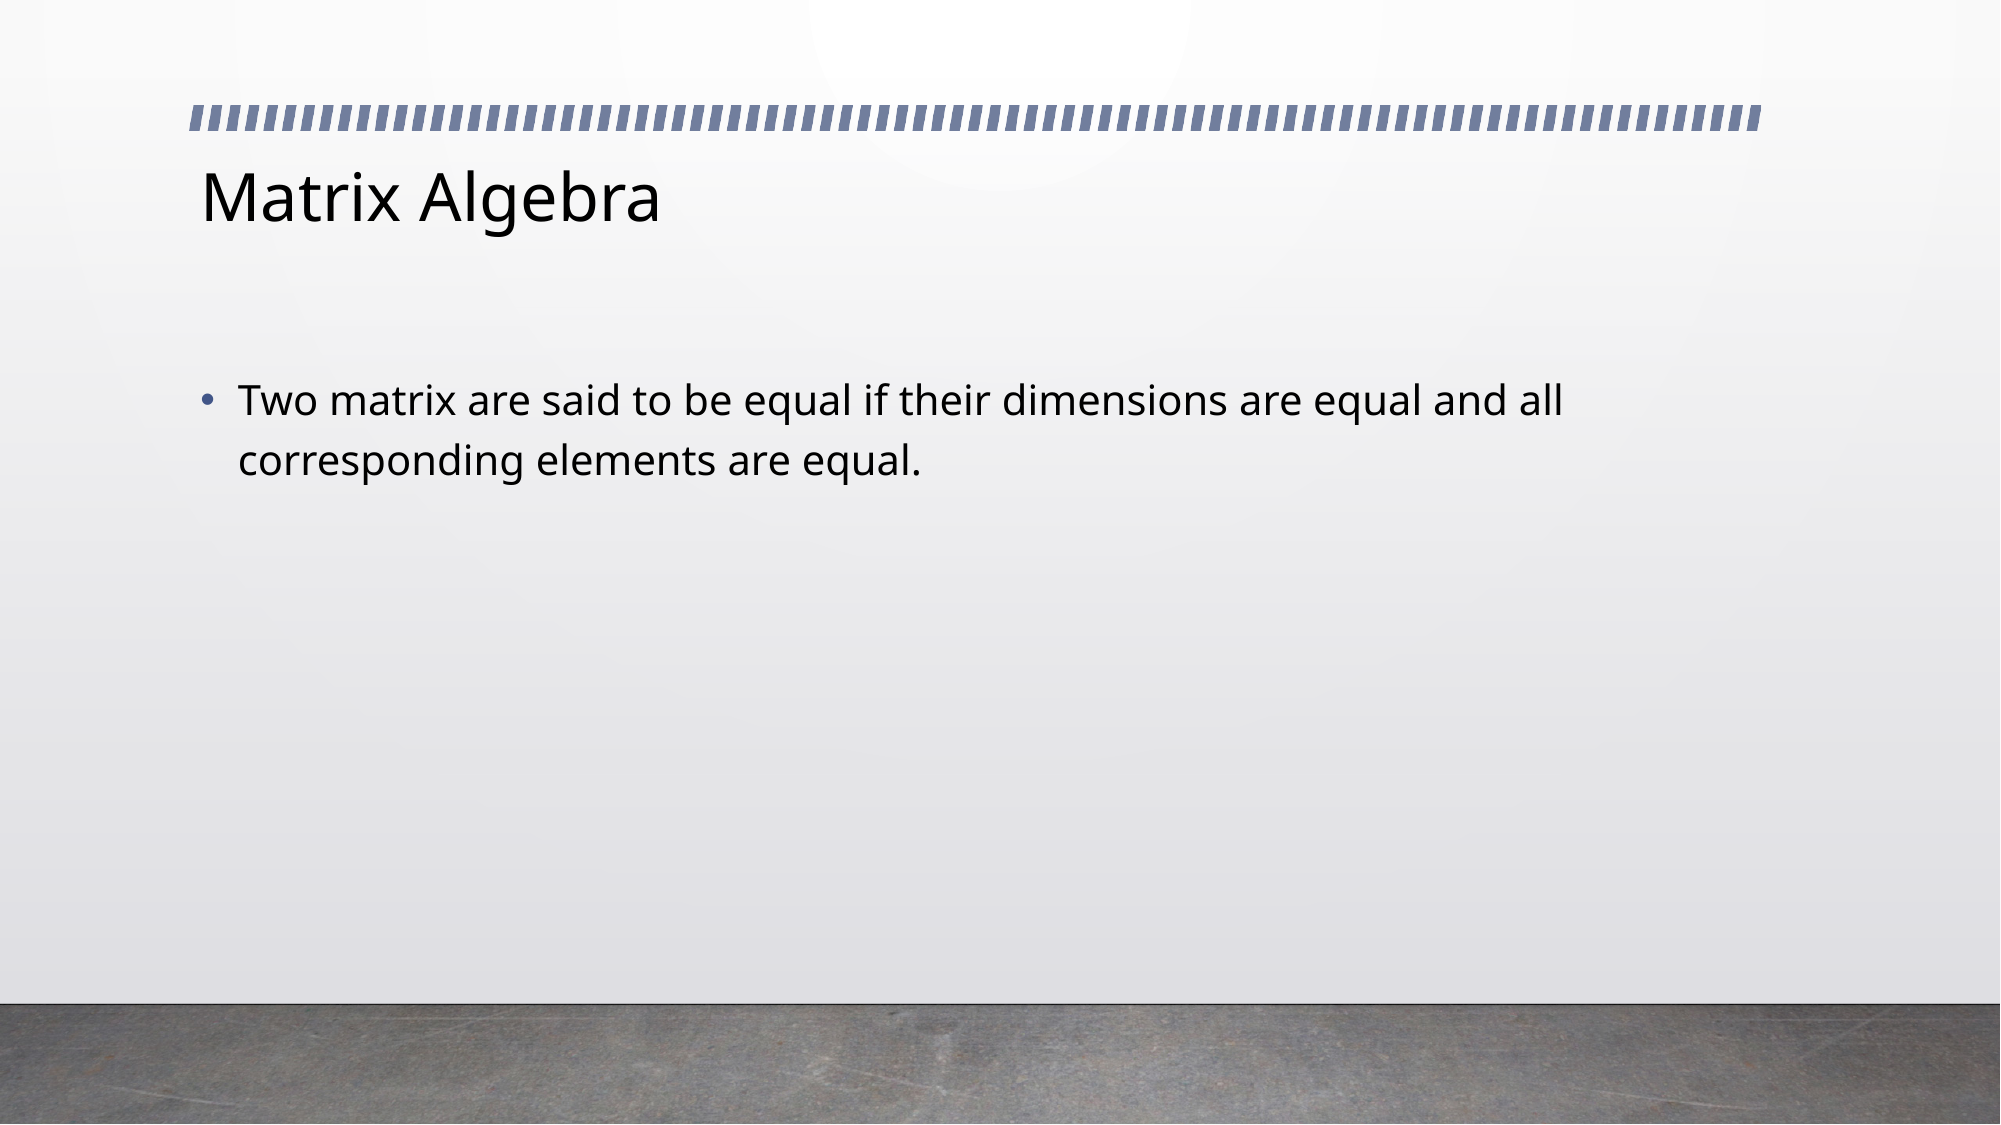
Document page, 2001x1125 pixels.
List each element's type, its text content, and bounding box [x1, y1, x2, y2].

title Matrix Algebra [185, 156, 1761, 329]
list Two matrix are said to be equal if their dimensions are equal and all corresponding elements are equal. [185, 356, 1761, 897]
picture [0, 1004, 2000, 1124]
